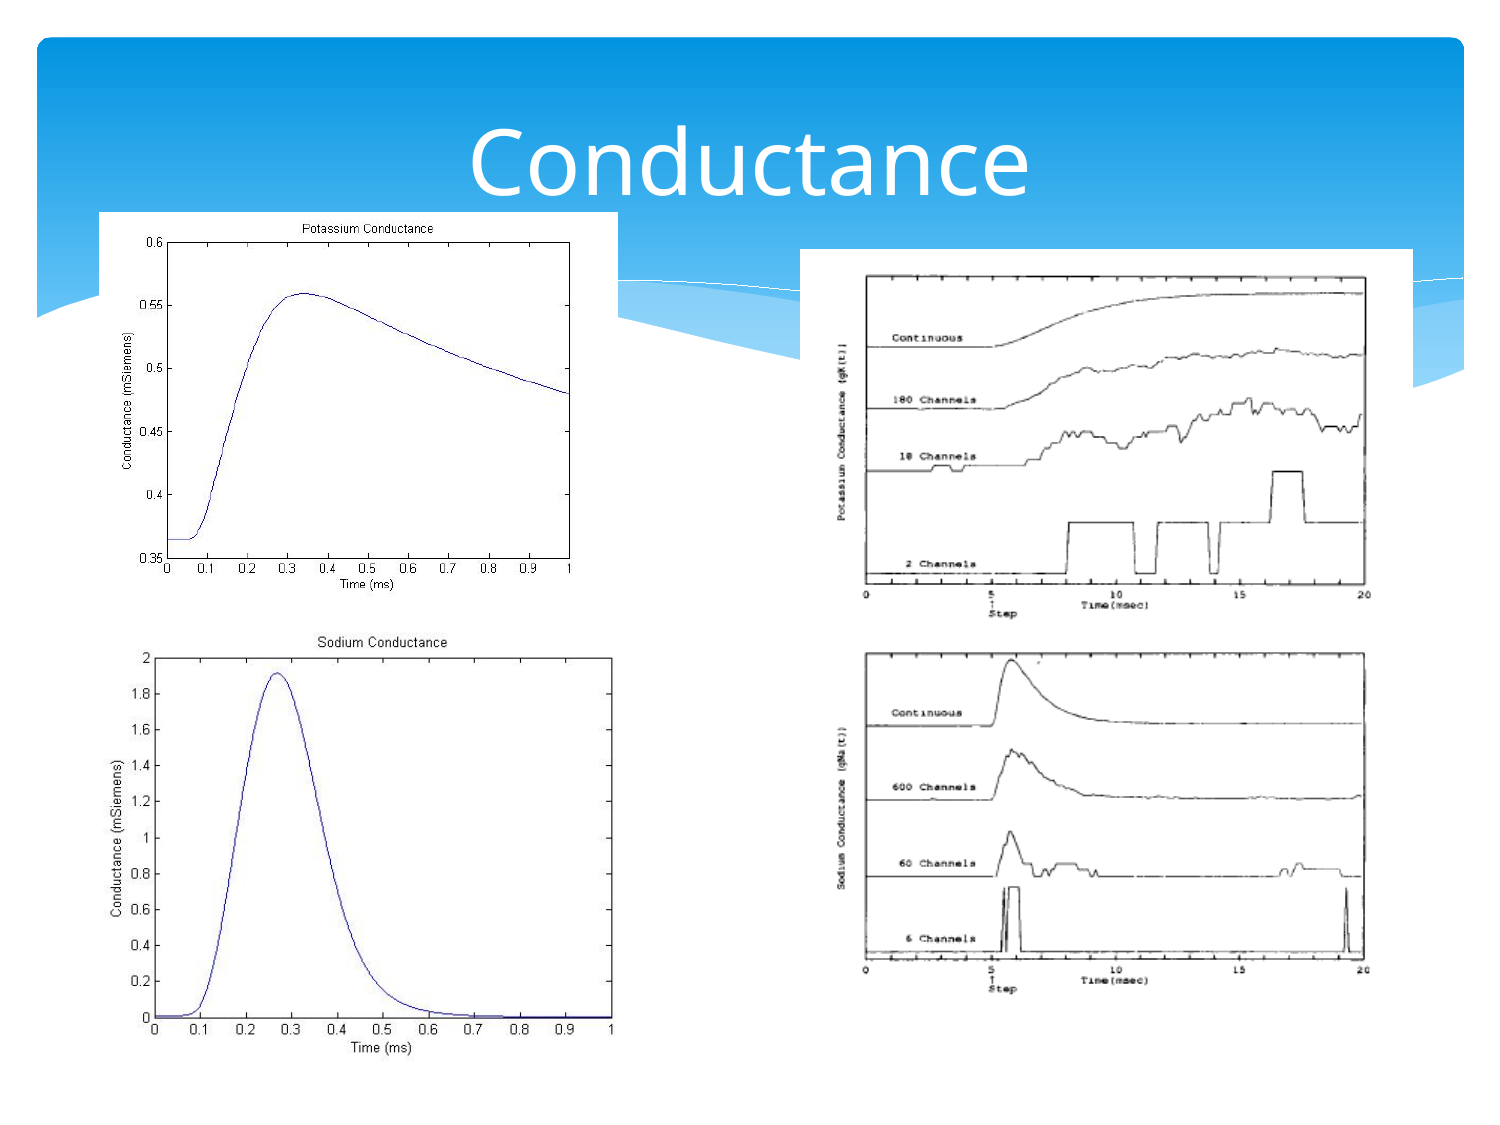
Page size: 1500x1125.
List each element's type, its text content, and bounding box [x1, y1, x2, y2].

title Conductance [75, 55, 1425, 261]
picture [78, 624, 667, 1066]
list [799, 249, 1413, 1017]
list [99, 212, 618, 601]
